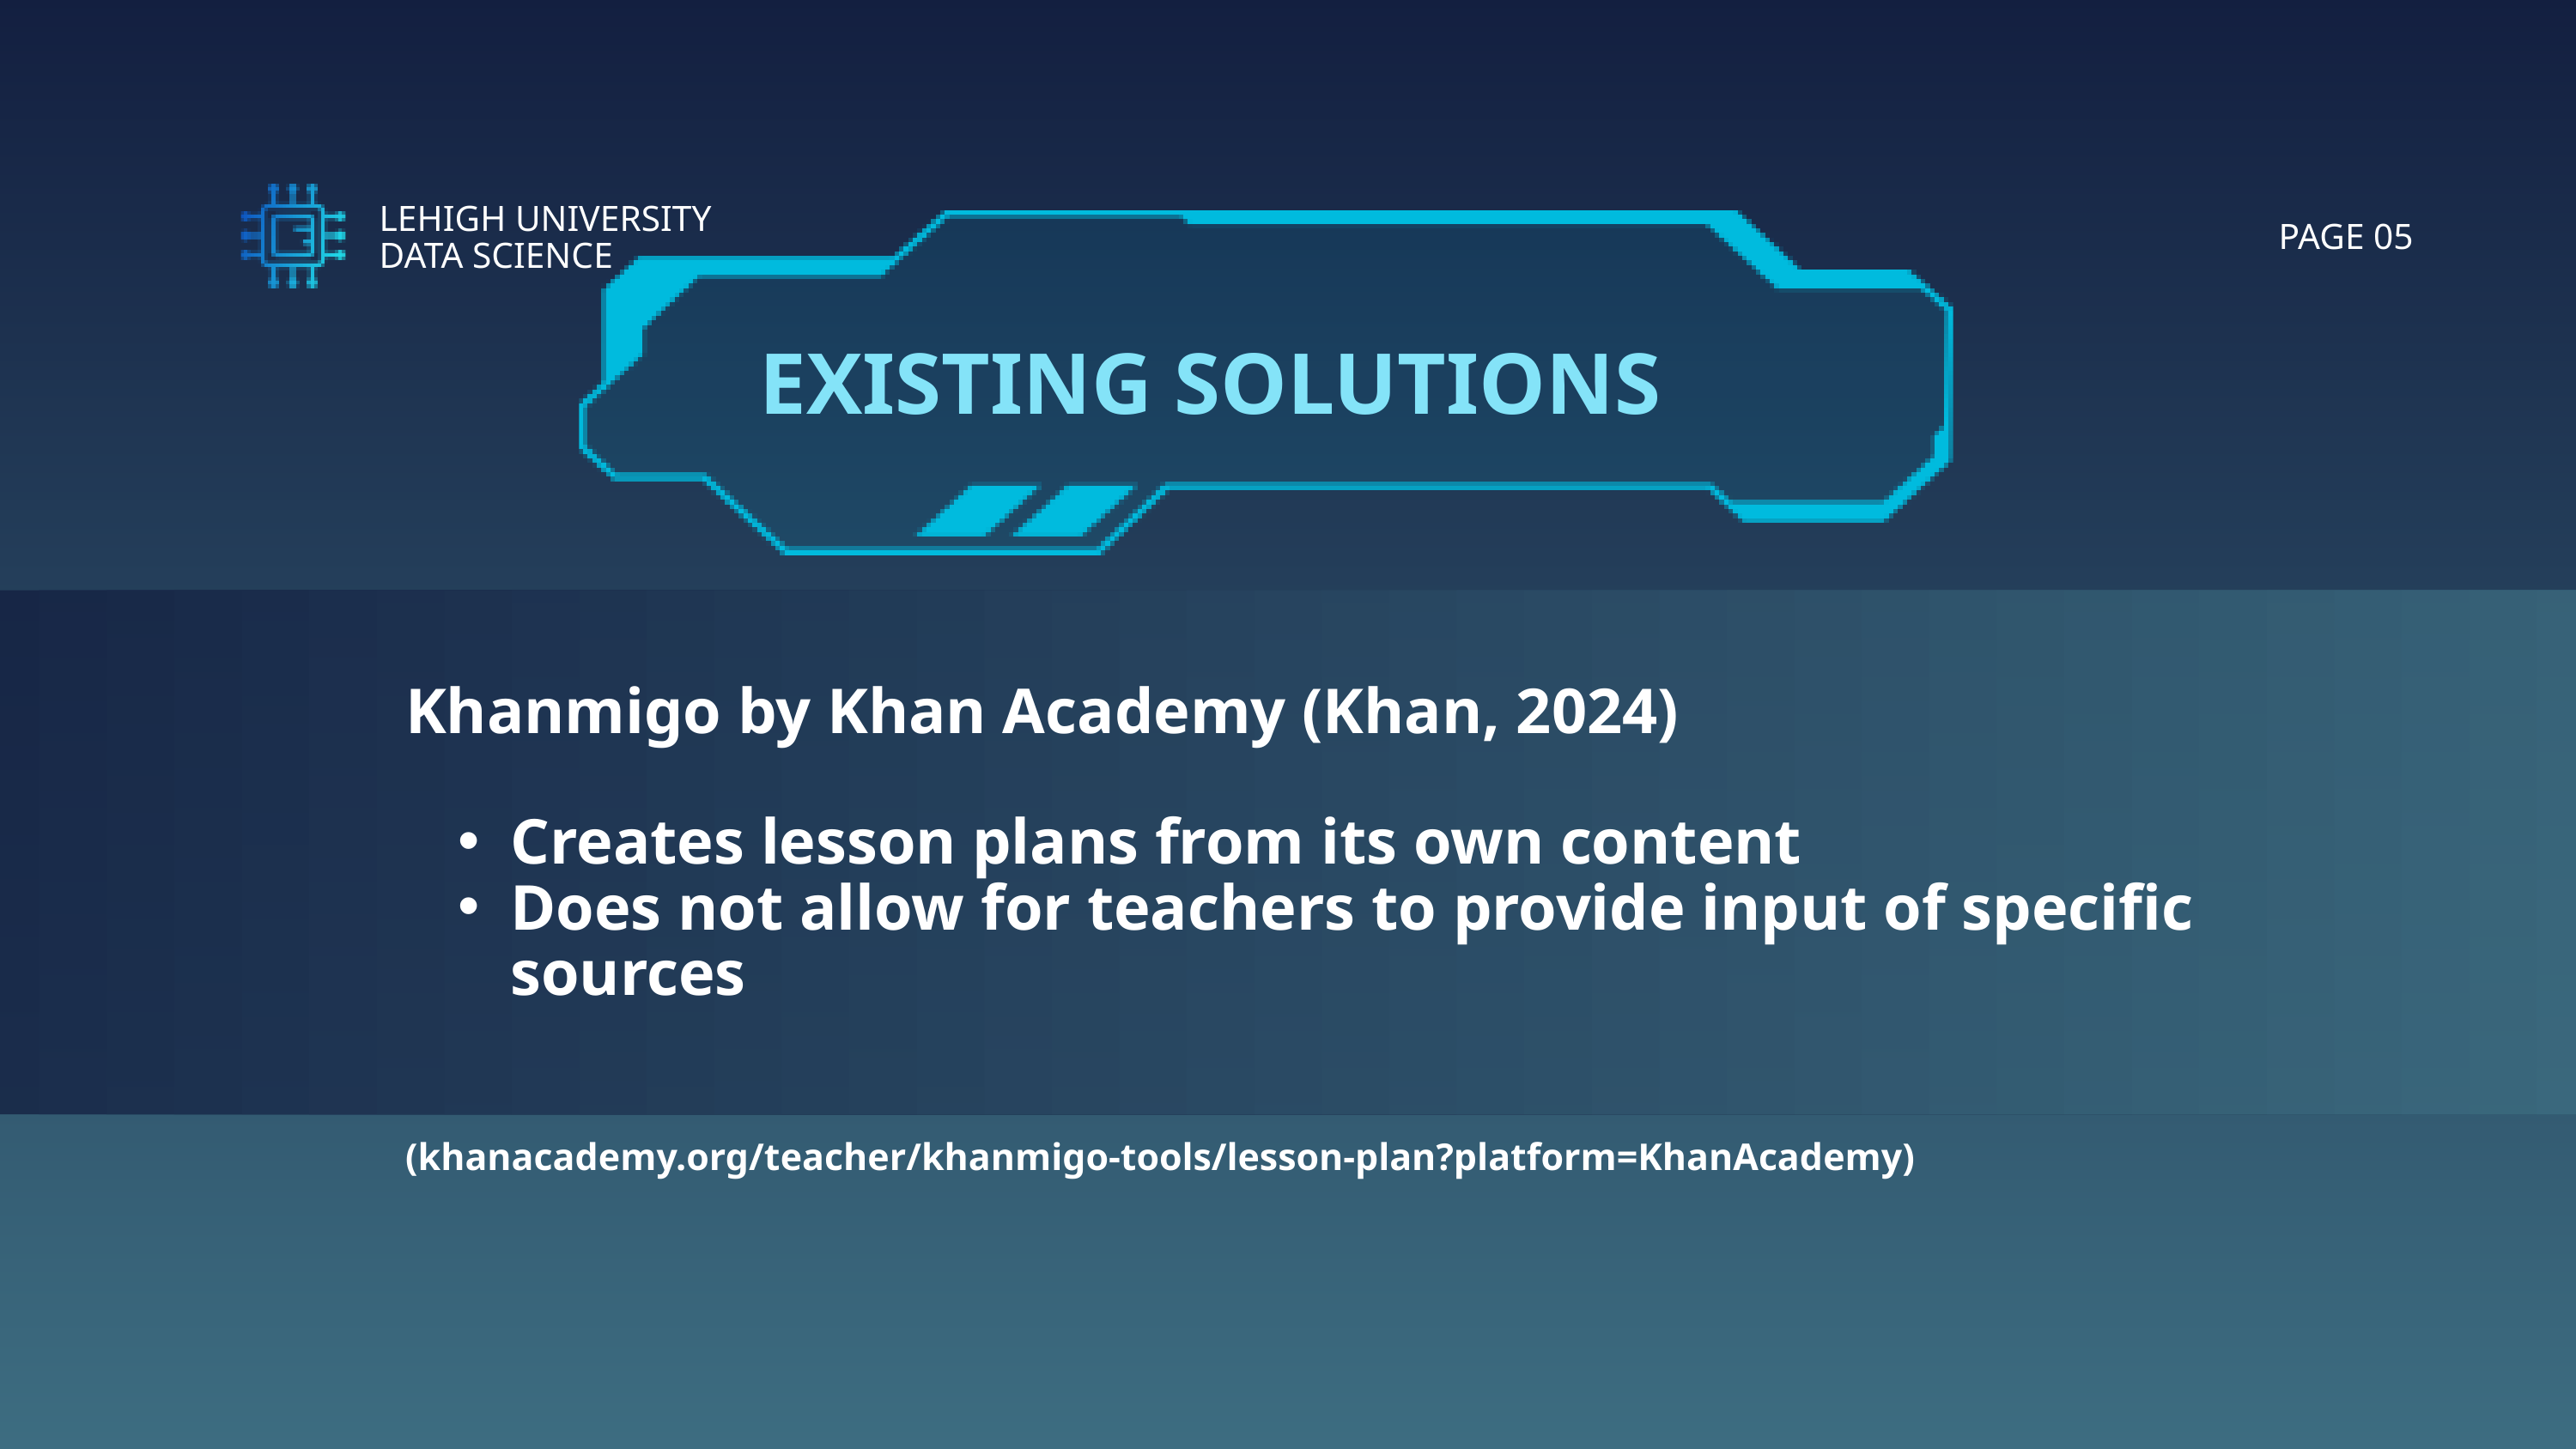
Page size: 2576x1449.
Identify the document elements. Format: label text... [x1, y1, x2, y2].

text_box PAGE 05 [2278, 219, 2479, 258]
text_box Khanmigo by Khan Academy (Khan, 2024) Creates lesson plans from its own content Does not allow for teachers to provide input of specific sources (khanacademy.org/teacher/khanmigo-tools/lesson-plan?platform=KhanAcademy) [405, 1125, 2344, 1217]
text_box [240, 184, 346, 289]
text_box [0, 590, 2576, 1115]
text_box EXISTING SOLUTIONS [759, 342, 1817, 432]
text_box LEHIGH UNIVERSITY DATA SCIENCE [379, 201, 935, 276]
text_box [579, 210, 1953, 555]
